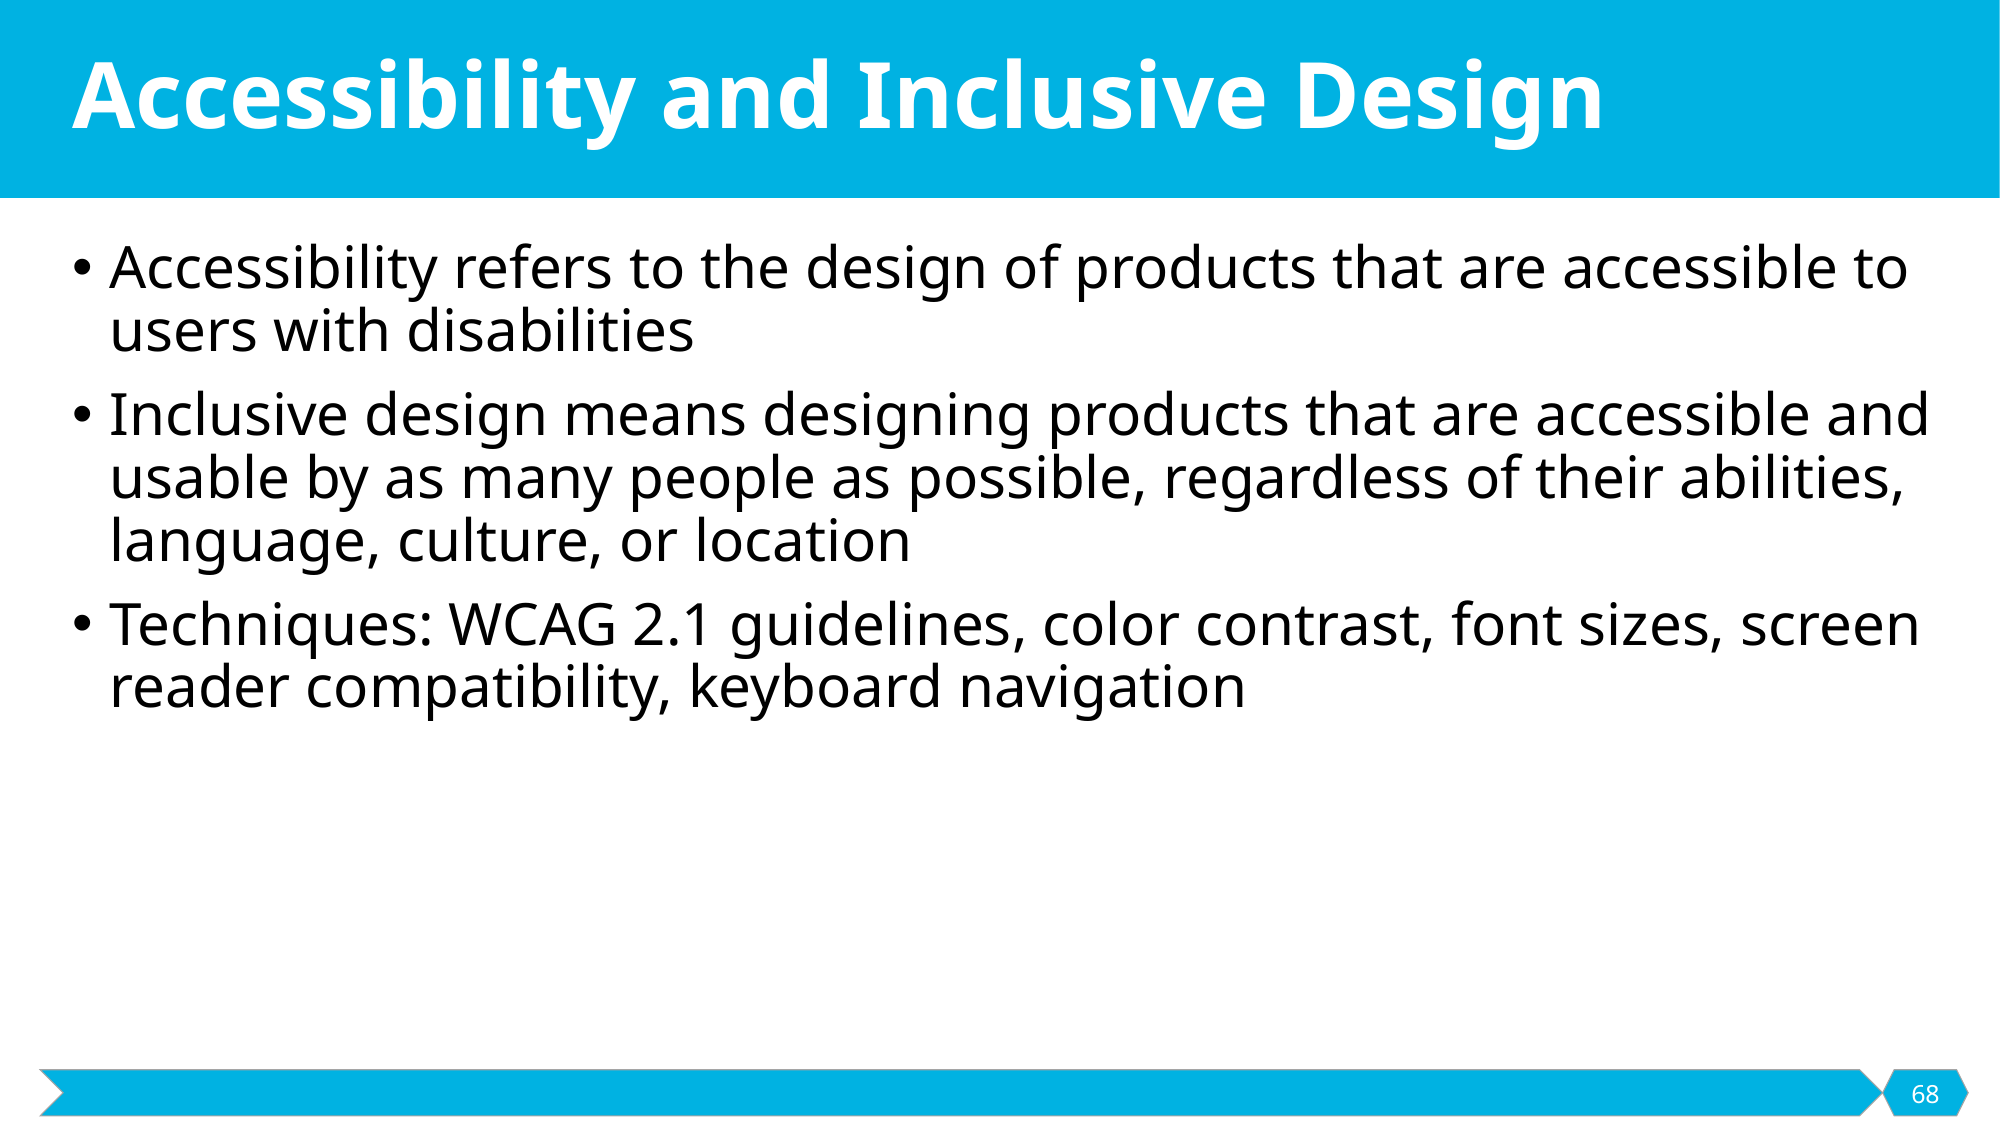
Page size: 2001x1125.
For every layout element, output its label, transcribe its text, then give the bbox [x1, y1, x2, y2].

title Accessibility and Inclusive Design [56, 0, 1969, 199]
list Accessibility refers to the design of products that are accessible to users with disabilities Inclusive design means designing products that are accessible and usable by as many people as possible, regardless of their abilities, language, culture, or location Techniques: WCAG 2.1 guidelines, color contrast, font sizes, screen reader compatibility, keyboard navigation [56, 230, 1969, 1010]
slide_number 68 [1882, 1065, 1969, 1125]
